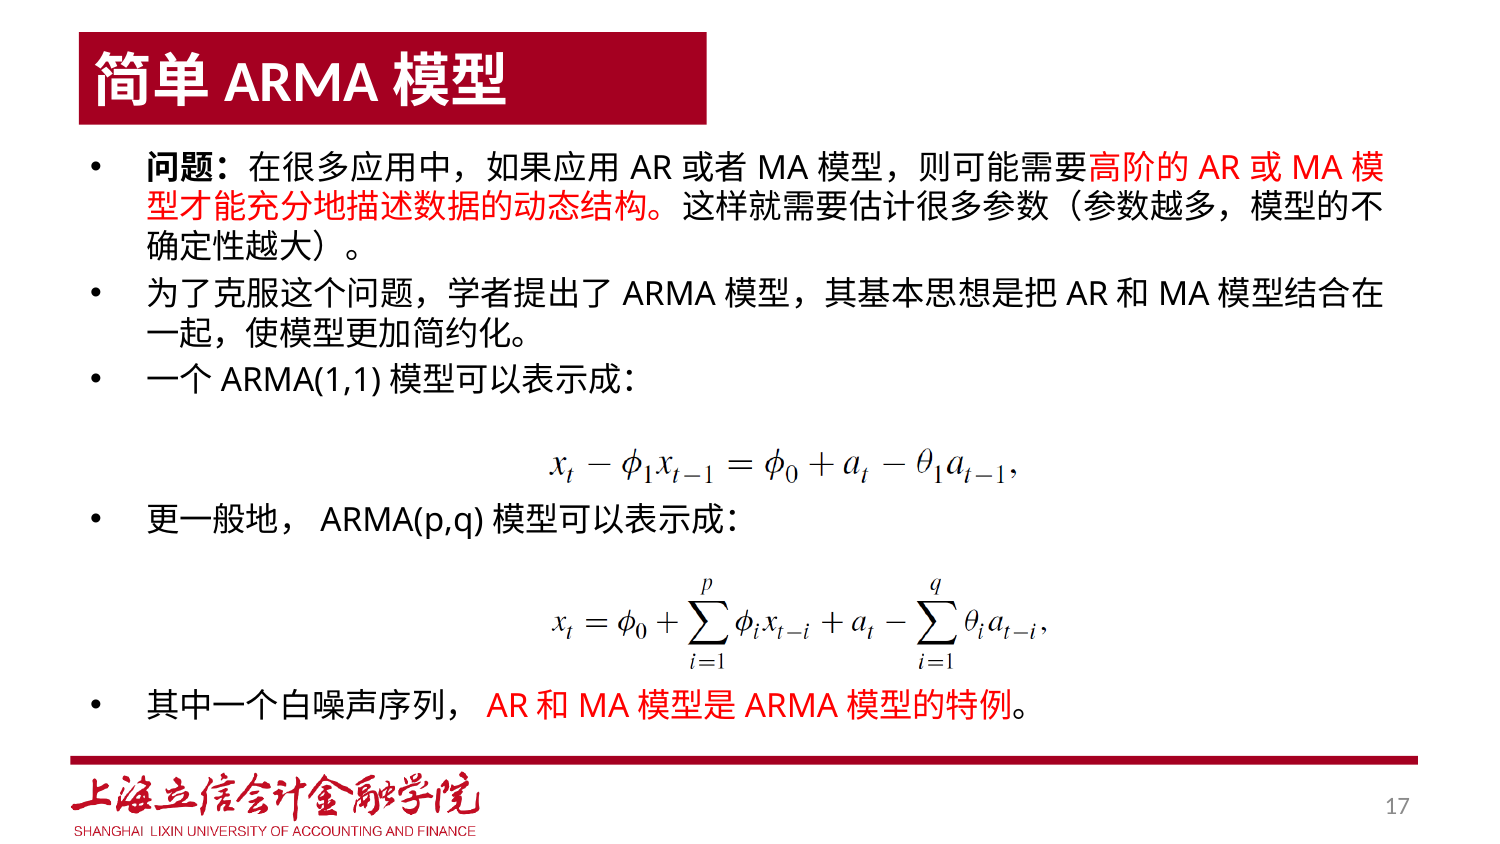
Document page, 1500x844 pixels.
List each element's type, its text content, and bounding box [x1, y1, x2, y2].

picture [525, 575, 1058, 681]
text_box 简单ARMA模型 [77, 30, 709, 127]
picture [64, 765, 487, 844]
picture [525, 433, 1039, 499]
slide_number 17 [1074, 782, 1425, 827]
